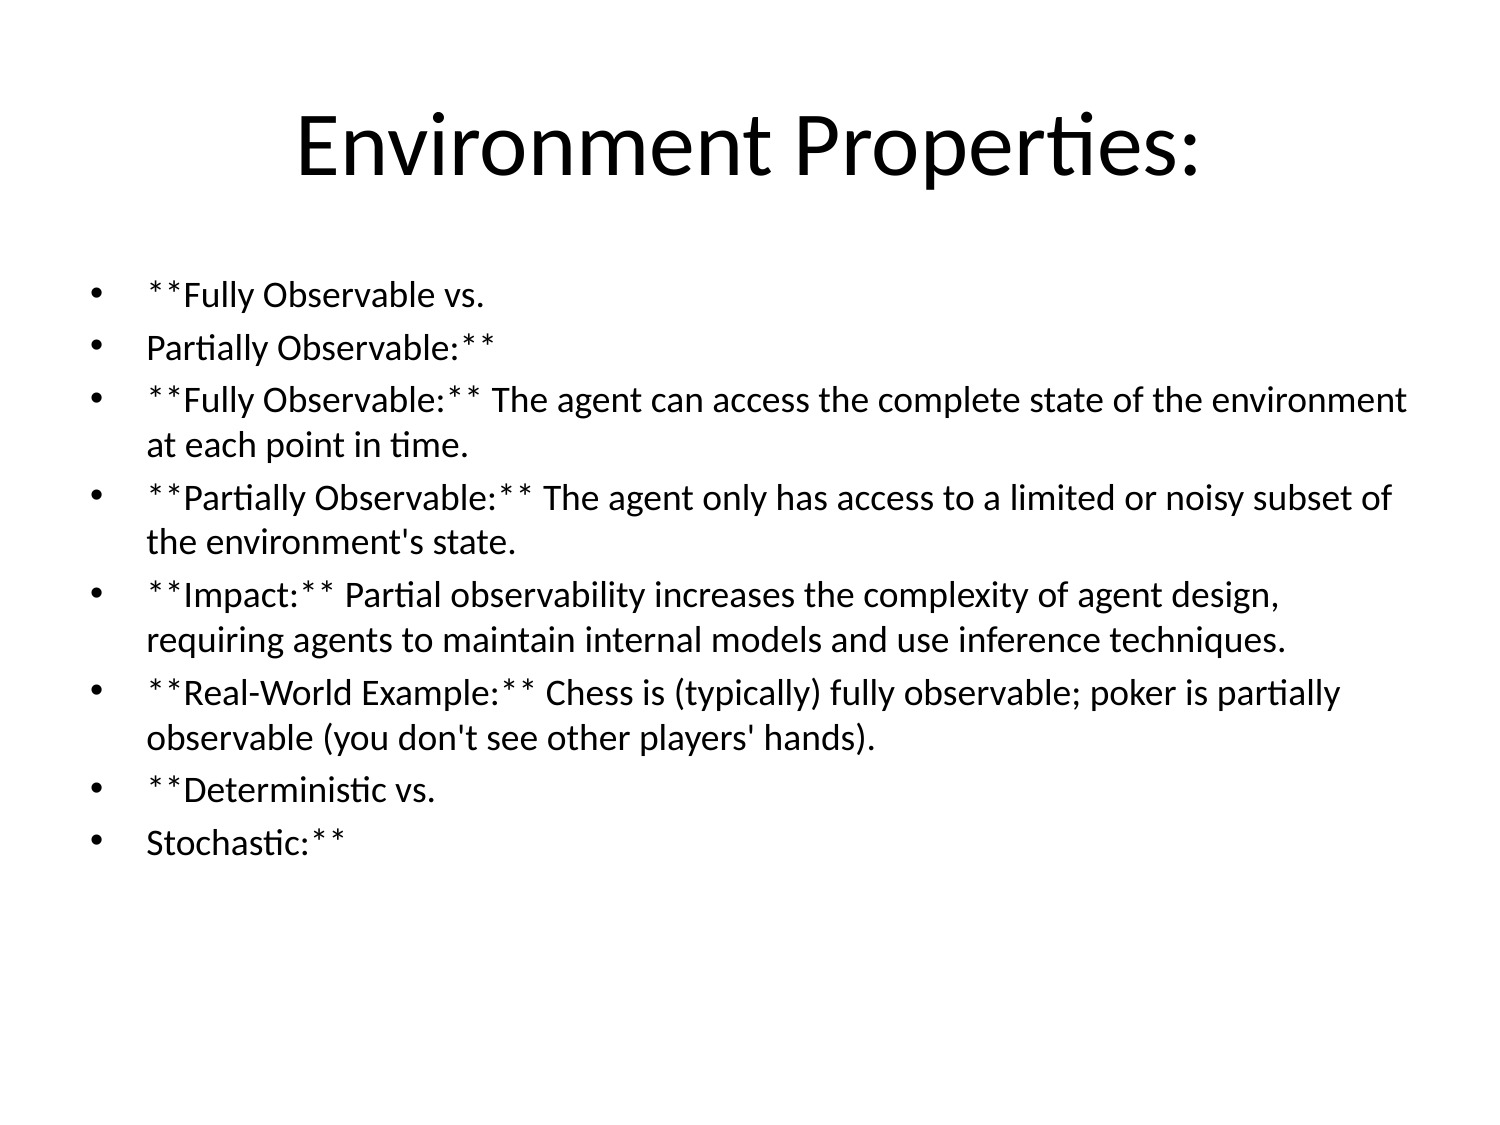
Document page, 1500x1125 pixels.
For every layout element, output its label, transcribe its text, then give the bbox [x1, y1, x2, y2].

title Environment Properties: [75, 45, 1425, 233]
list **Fully Observable vs. Partially Observable:** **Fully Observable:** The agent can access the complete state of the environment at each point in time. **Partially Observable:** The agent only has access to a limited or noisy subset of the environment's state. **Impact:** Partial observability increases the complexity of agent design, requiring agents to maintain internal models and use inference techniques. **Real-World Example:** Chess is (typically) fully observable; poker is partially observable (you don't see other players' hands). **Deterministic vs. Stochastic:** [75, 262, 1425, 1005]
